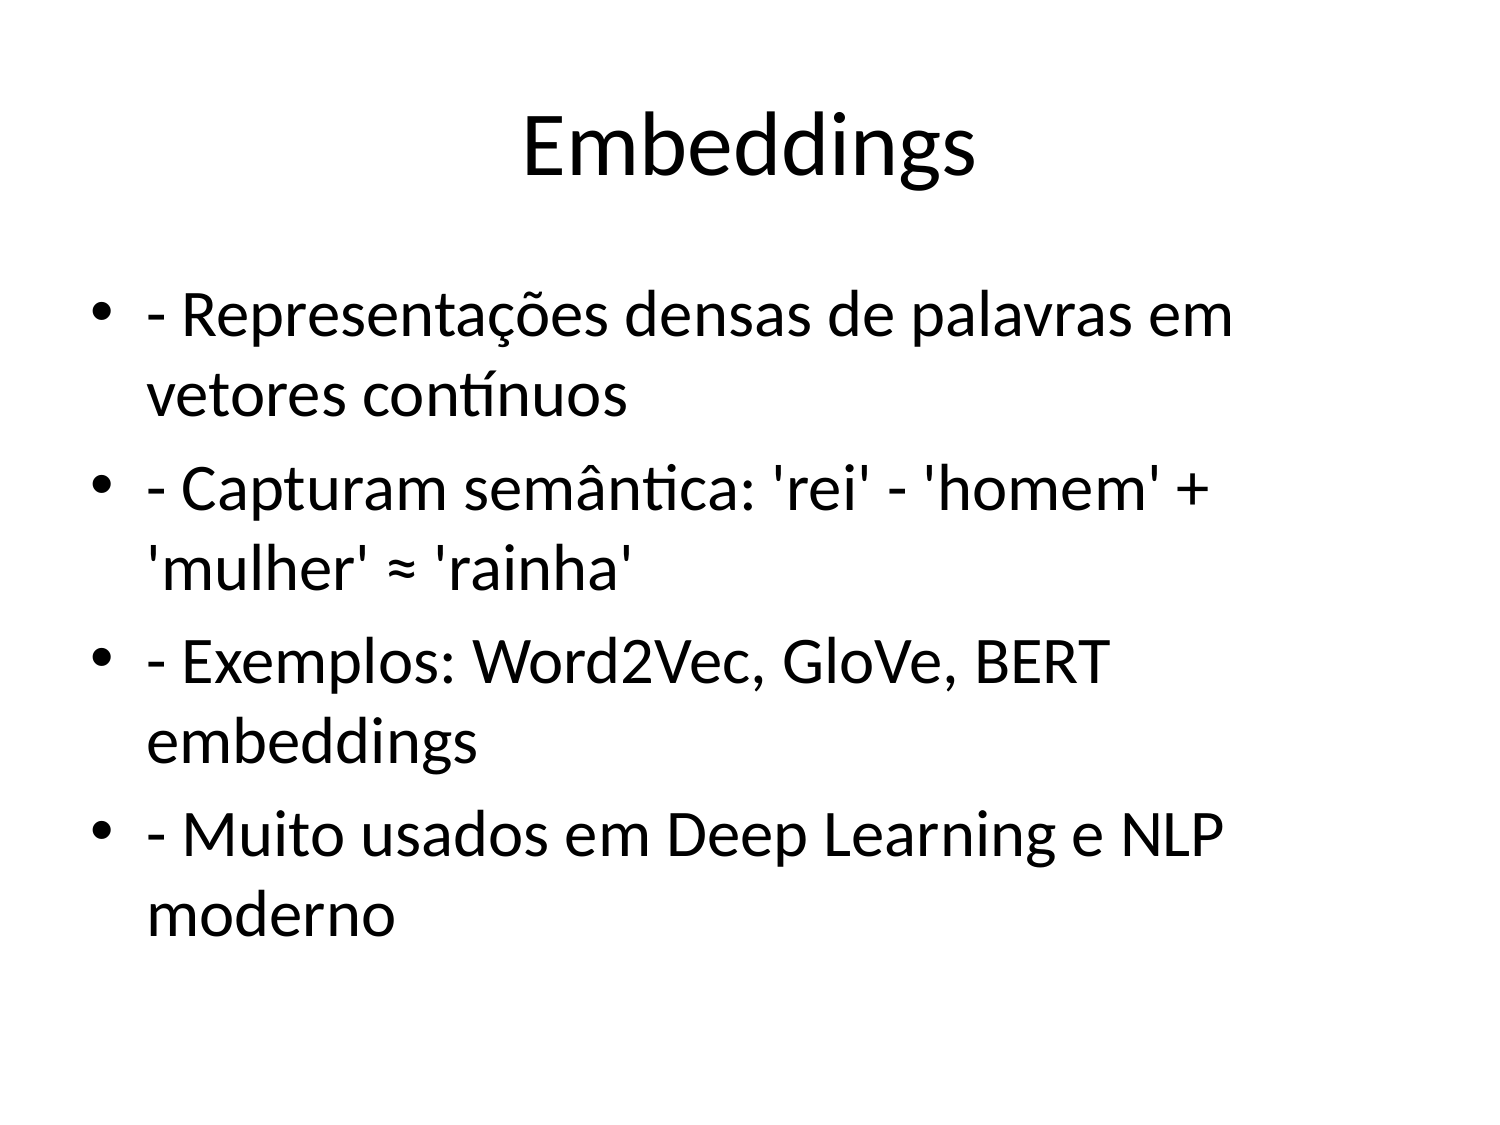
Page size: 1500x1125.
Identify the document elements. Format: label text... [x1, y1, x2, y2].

list - Representações densas de palavras em vetores contínuos - Capturam semântica: 'rei' - 'homem' + 'mulher' ≈ 'rainha' - Exemplos: Word2Vec, GloVe, BERT embeddings - Muito usados em Deep Learning e NLP moderno [75, 262, 1425, 1005]
title Embeddings [75, 45, 1425, 233]
